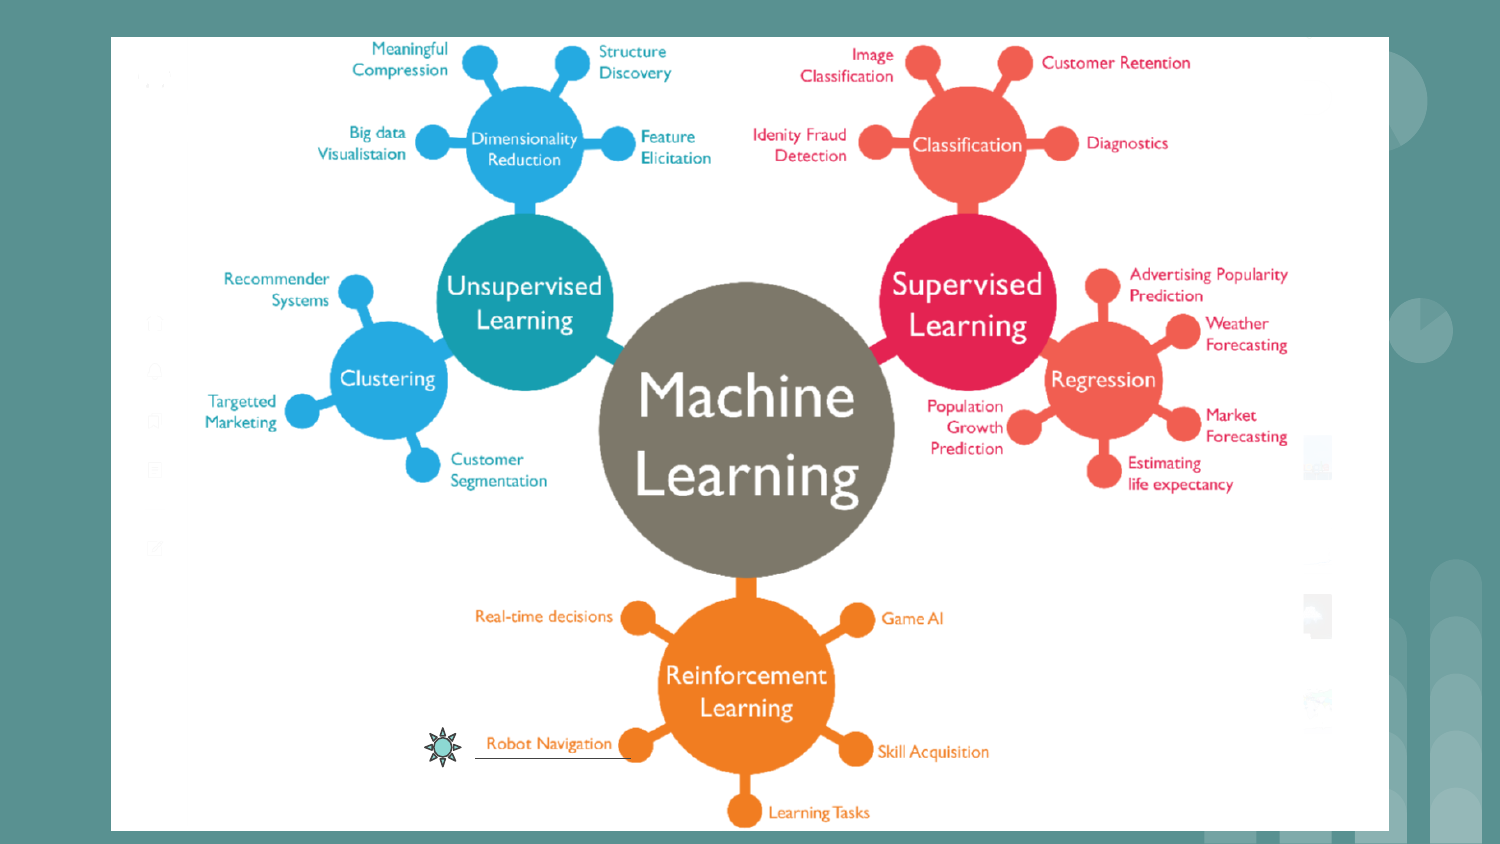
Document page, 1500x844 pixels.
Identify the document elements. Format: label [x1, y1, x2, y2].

picture [111, 36, 1389, 832]
